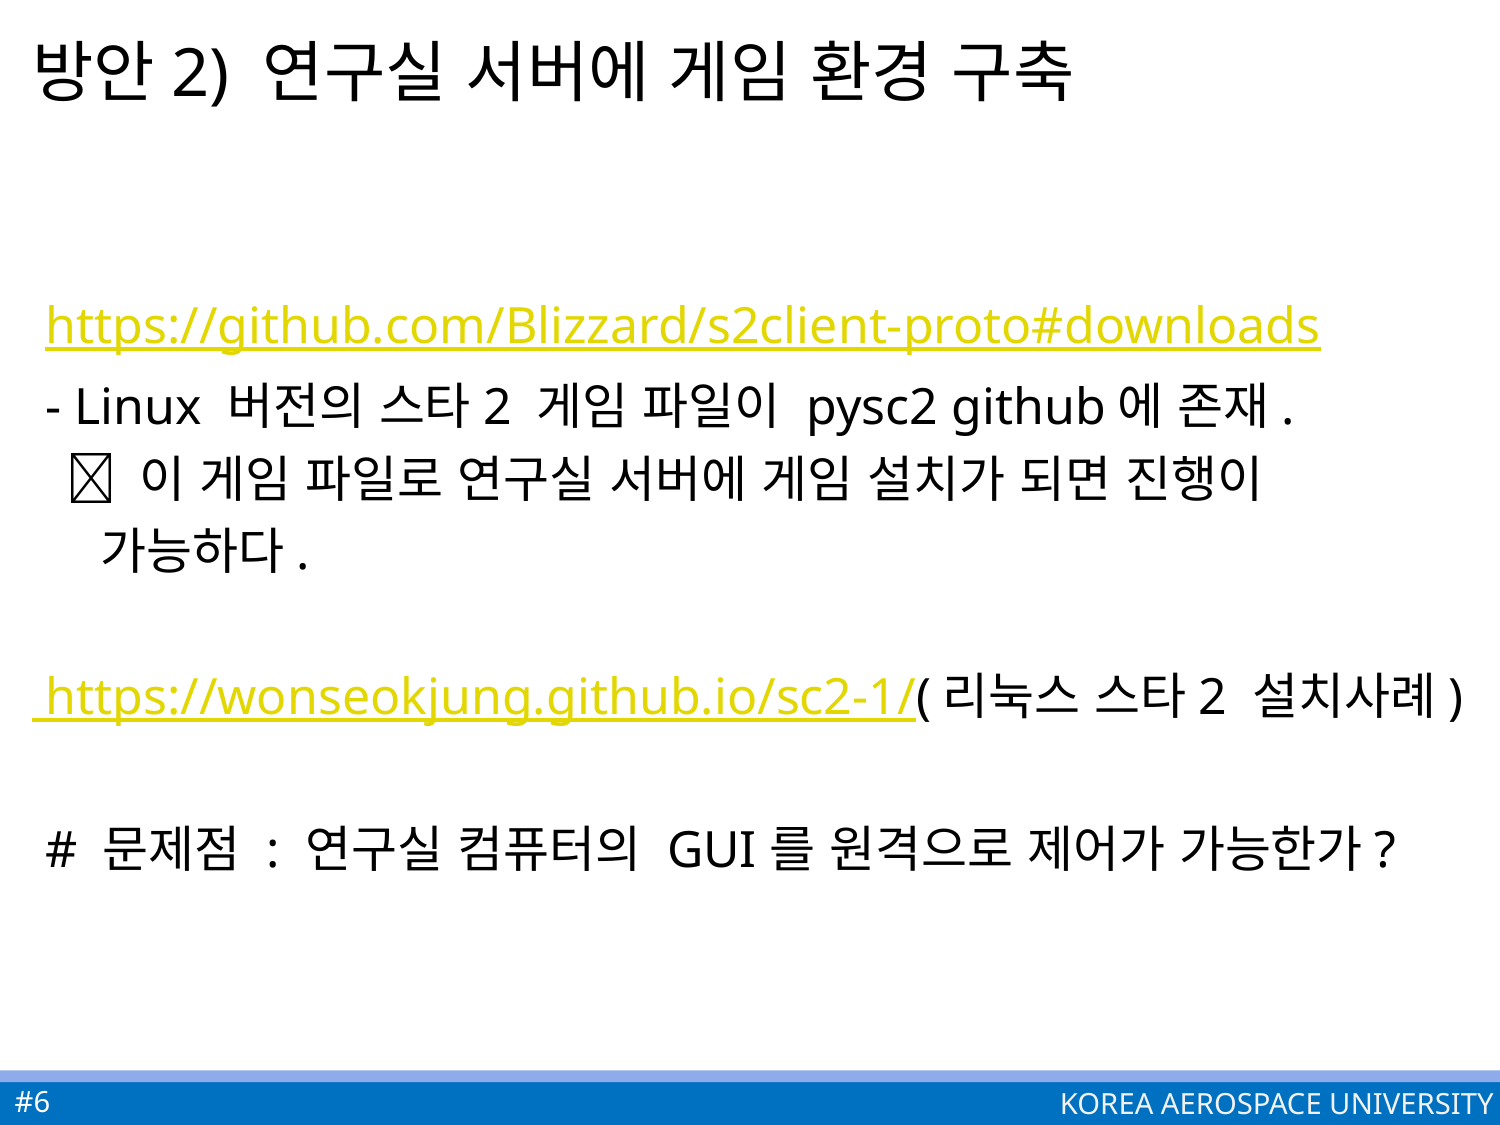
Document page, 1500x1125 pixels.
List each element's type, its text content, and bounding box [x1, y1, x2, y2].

list https://github.com/Blizzard/s2client-proto#downloads - Linux 버전의 스타2 게임 파일이 pysc2 github에 존재.  이 게임 파일로 연구실 서버에 게임 설치가 되면 진행이 가능하다. https://wonseokjung.github.io/sc2-1/(리눅스 스타2 설치사례) # 문제점 : 연구실 컴퓨터의 GUI를 원격으로 제어가 가능한가? [17, 141, 1483, 1063]
slide_number #6 [0, 1081, 325, 1125]
title 방안2) 연구실 서버에 게임 환경 구축 [17, 13, 1483, 126]
